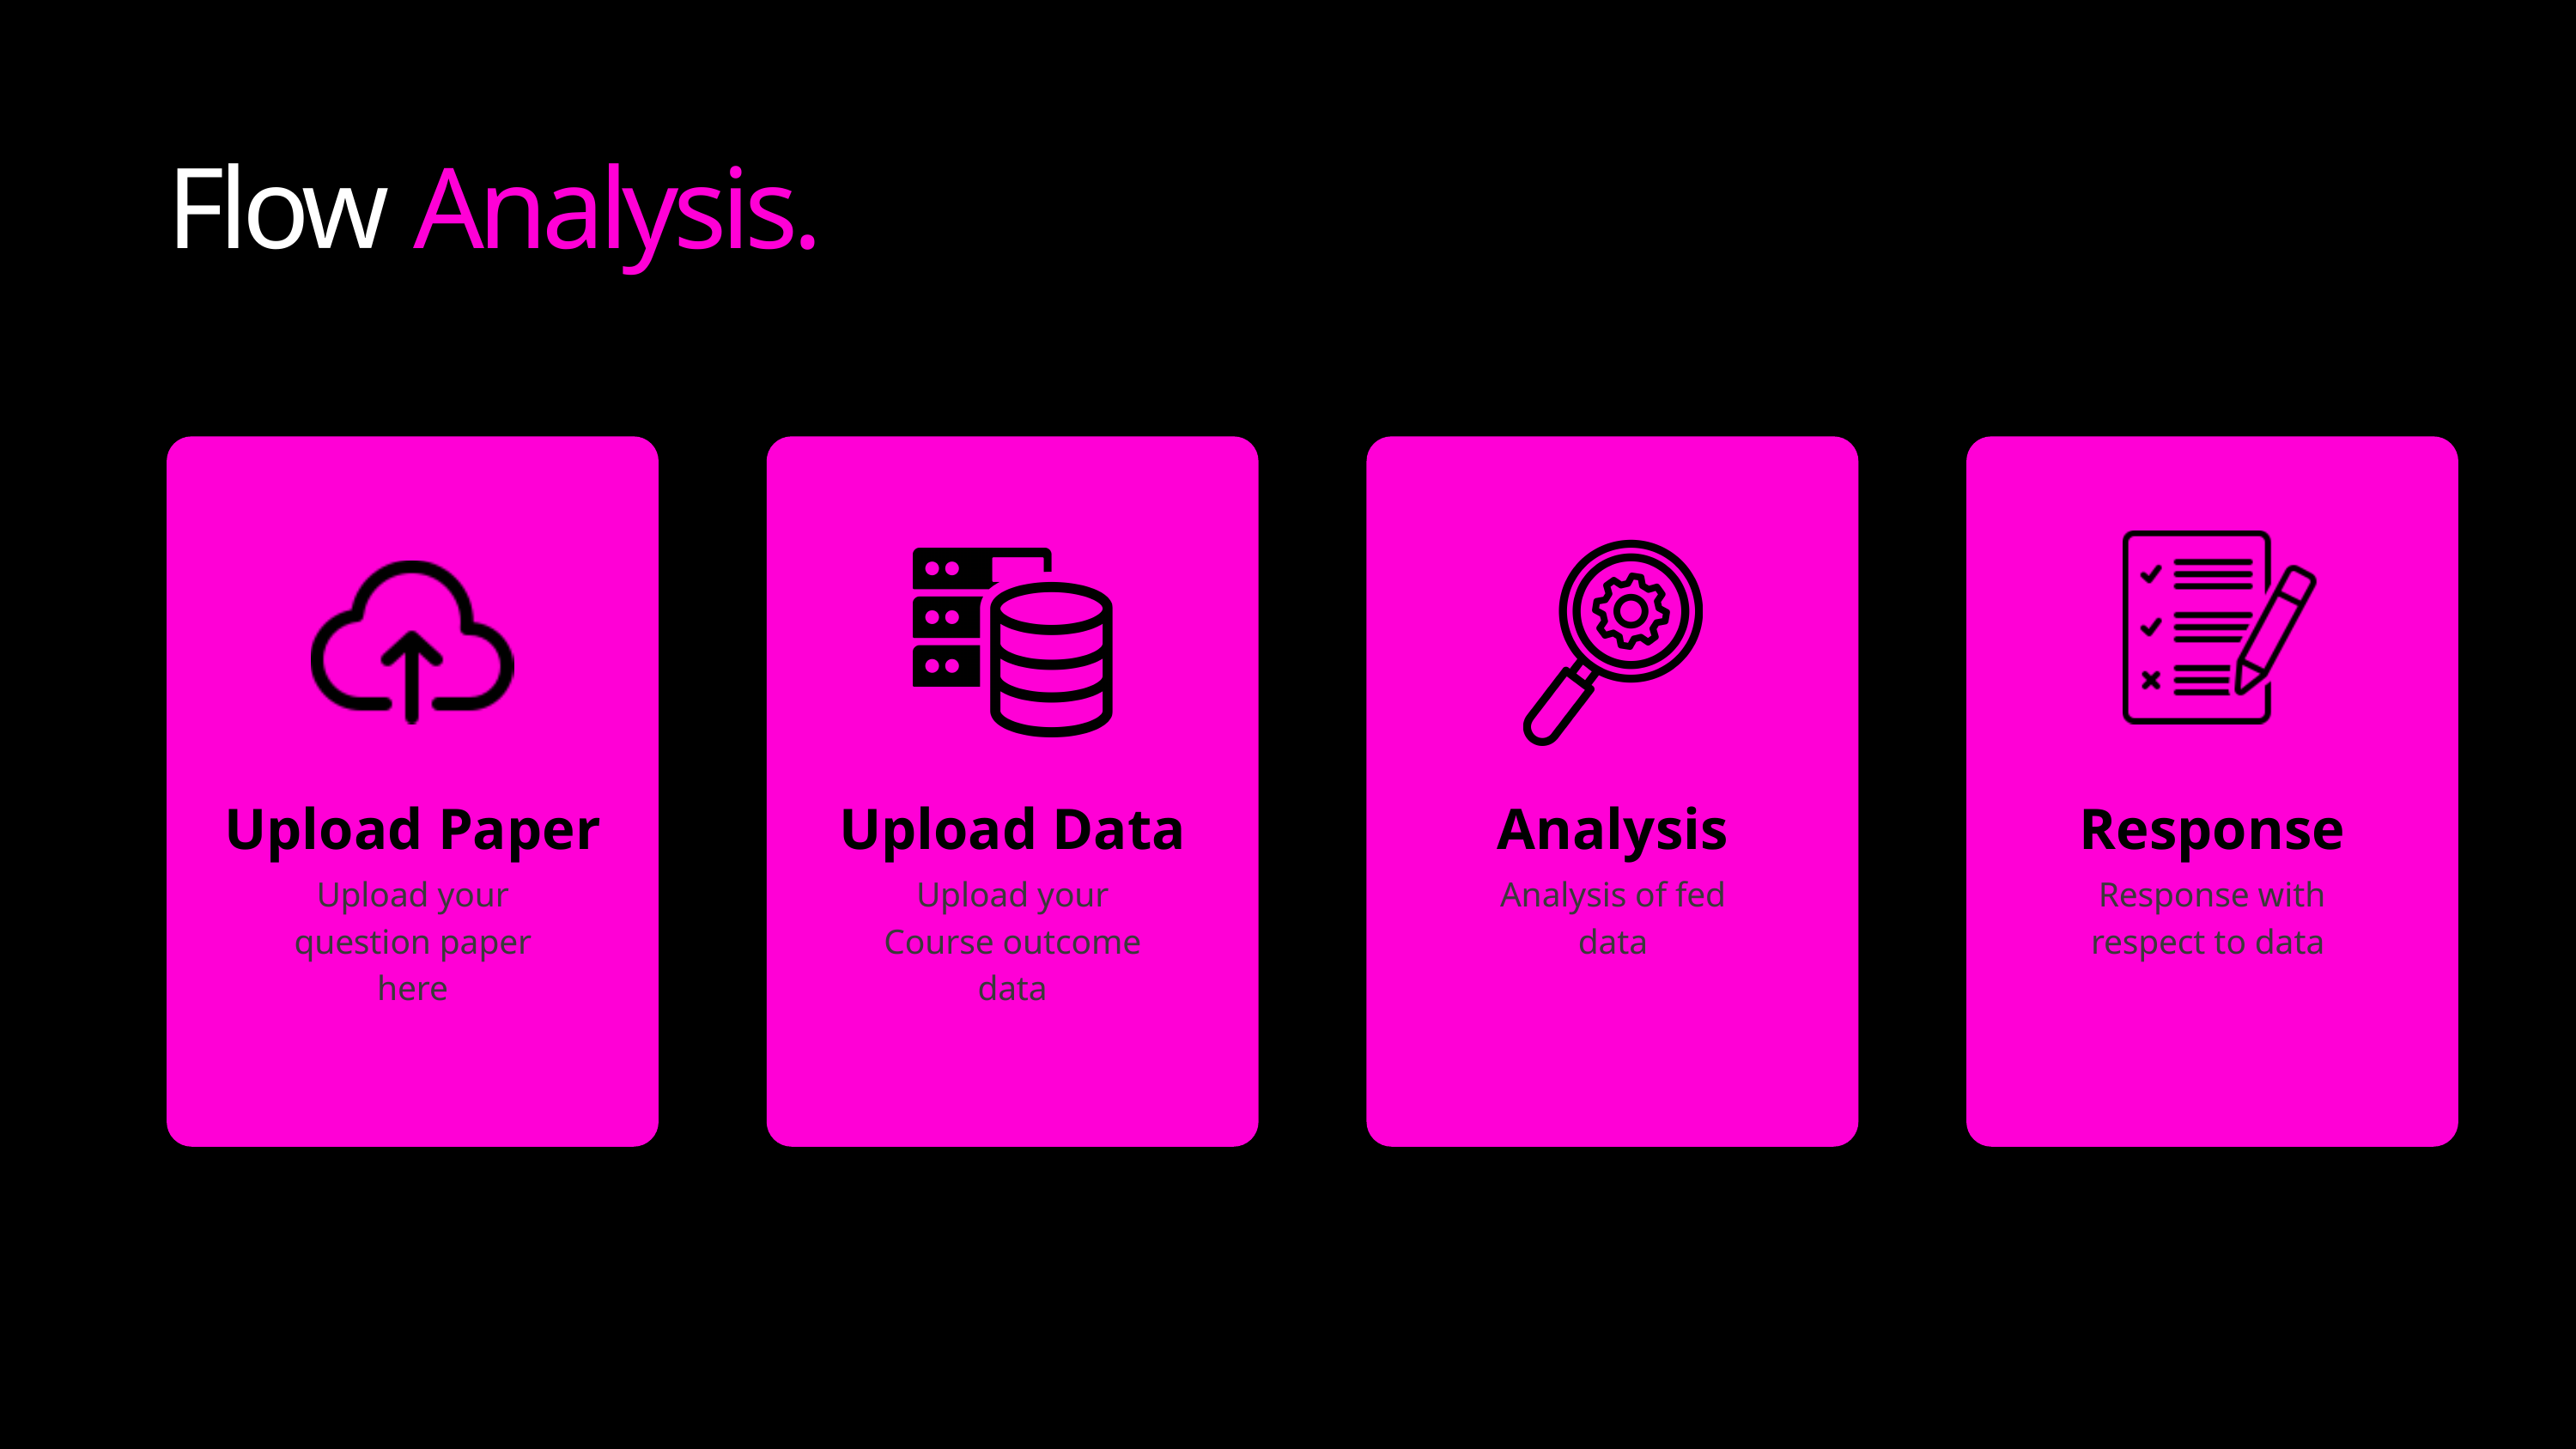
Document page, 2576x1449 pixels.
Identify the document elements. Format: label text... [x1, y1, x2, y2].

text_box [166, 436, 659, 1147]
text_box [1965, 436, 2459, 1147]
text_box Flow Analysis. [167, 164, 1219, 271]
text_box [1366, 436, 1859, 1147]
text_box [766, 436, 1259, 1147]
